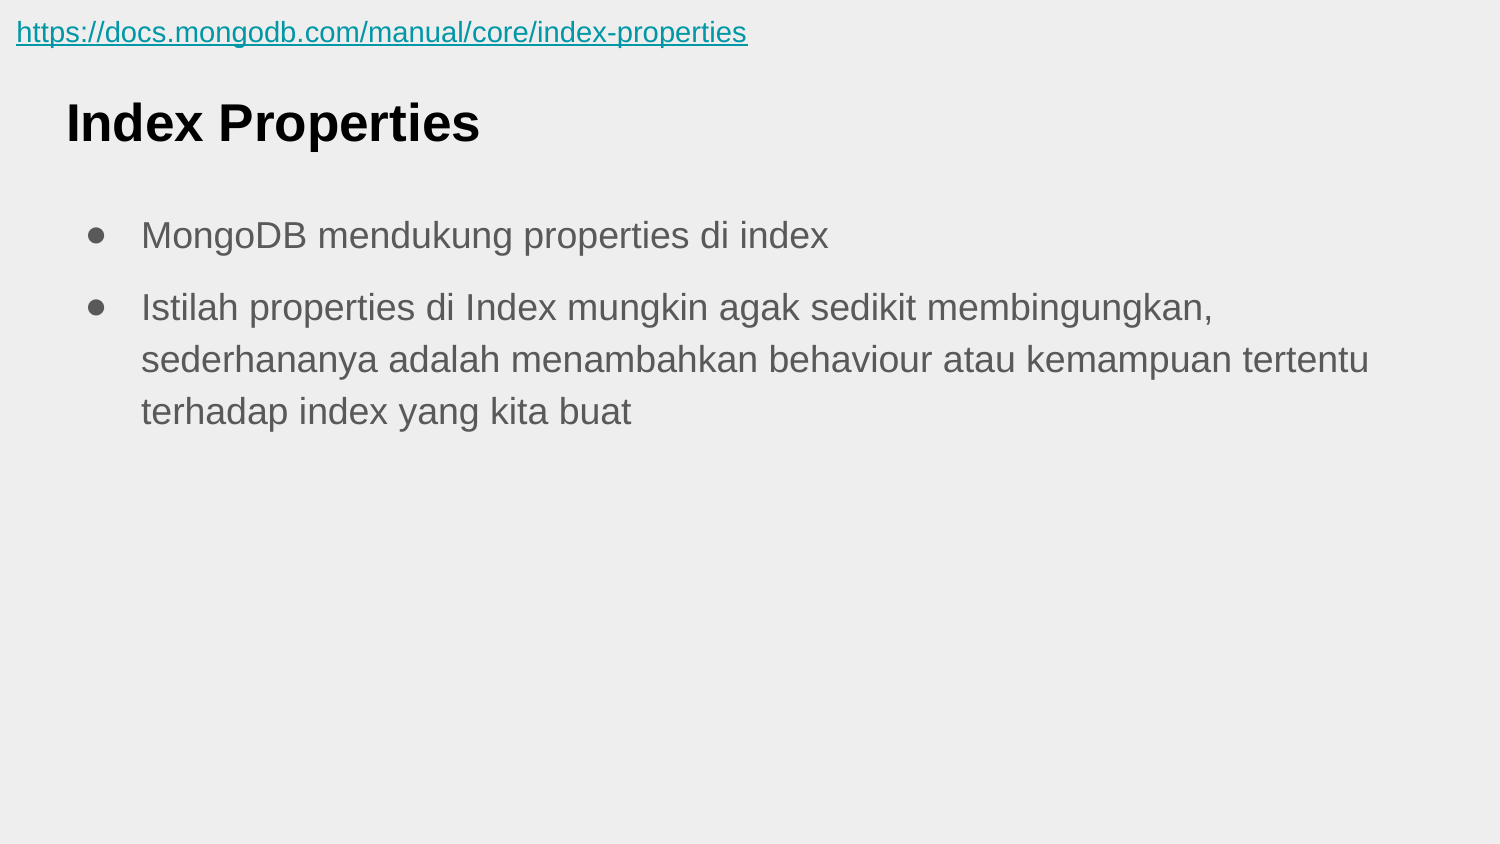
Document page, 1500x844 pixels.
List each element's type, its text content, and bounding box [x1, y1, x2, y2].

text_box https://docs.mongodb.com/manual/core/index-properties [1, 0, 1500, 64]
title Index Properties [51, 72, 1449, 167]
list MongoDB mendukung properties di index Istilah properties di Index mungkin agak sedikit membingungkan, sederhananya adalah menambahkan behaviour atau kemampuan tertentu terhadap index yang kita buat [51, 189, 1449, 750]
